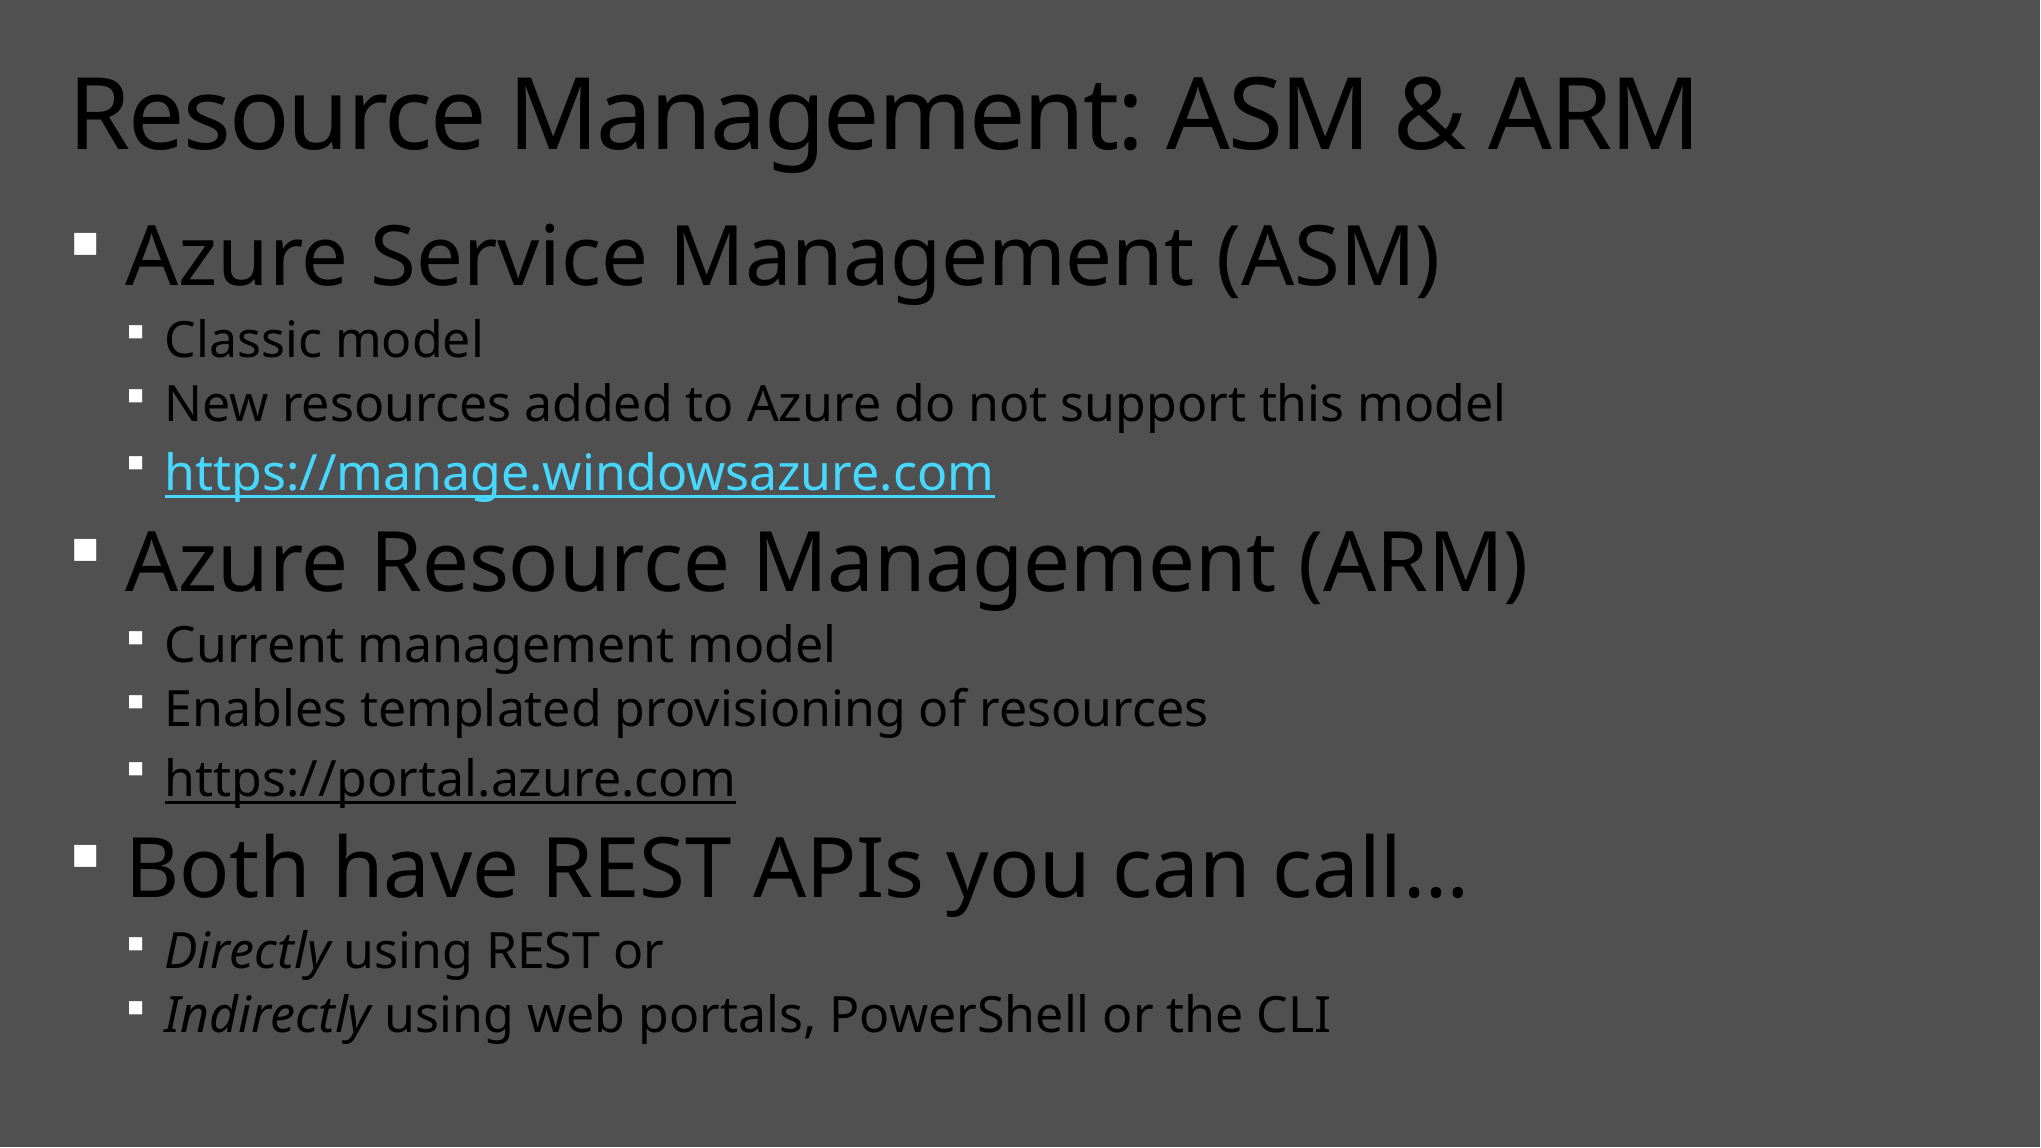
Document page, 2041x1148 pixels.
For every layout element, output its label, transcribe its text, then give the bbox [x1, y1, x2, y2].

title Resource Management: ASM & ARM [45, 48, 1996, 199]
list Azure Service Management (ASM) Classic model New resources added to Azure do not support this model https://manage.windowsazure.com Azure Resource Management (ARM) Current management model Enables templated provisioning of resources https://portal.azure.com Both have REST APIs you can call… Directly using REST or Indirectly using web portals, PowerShell or the CLI [45, 199, 1996, 1076]
